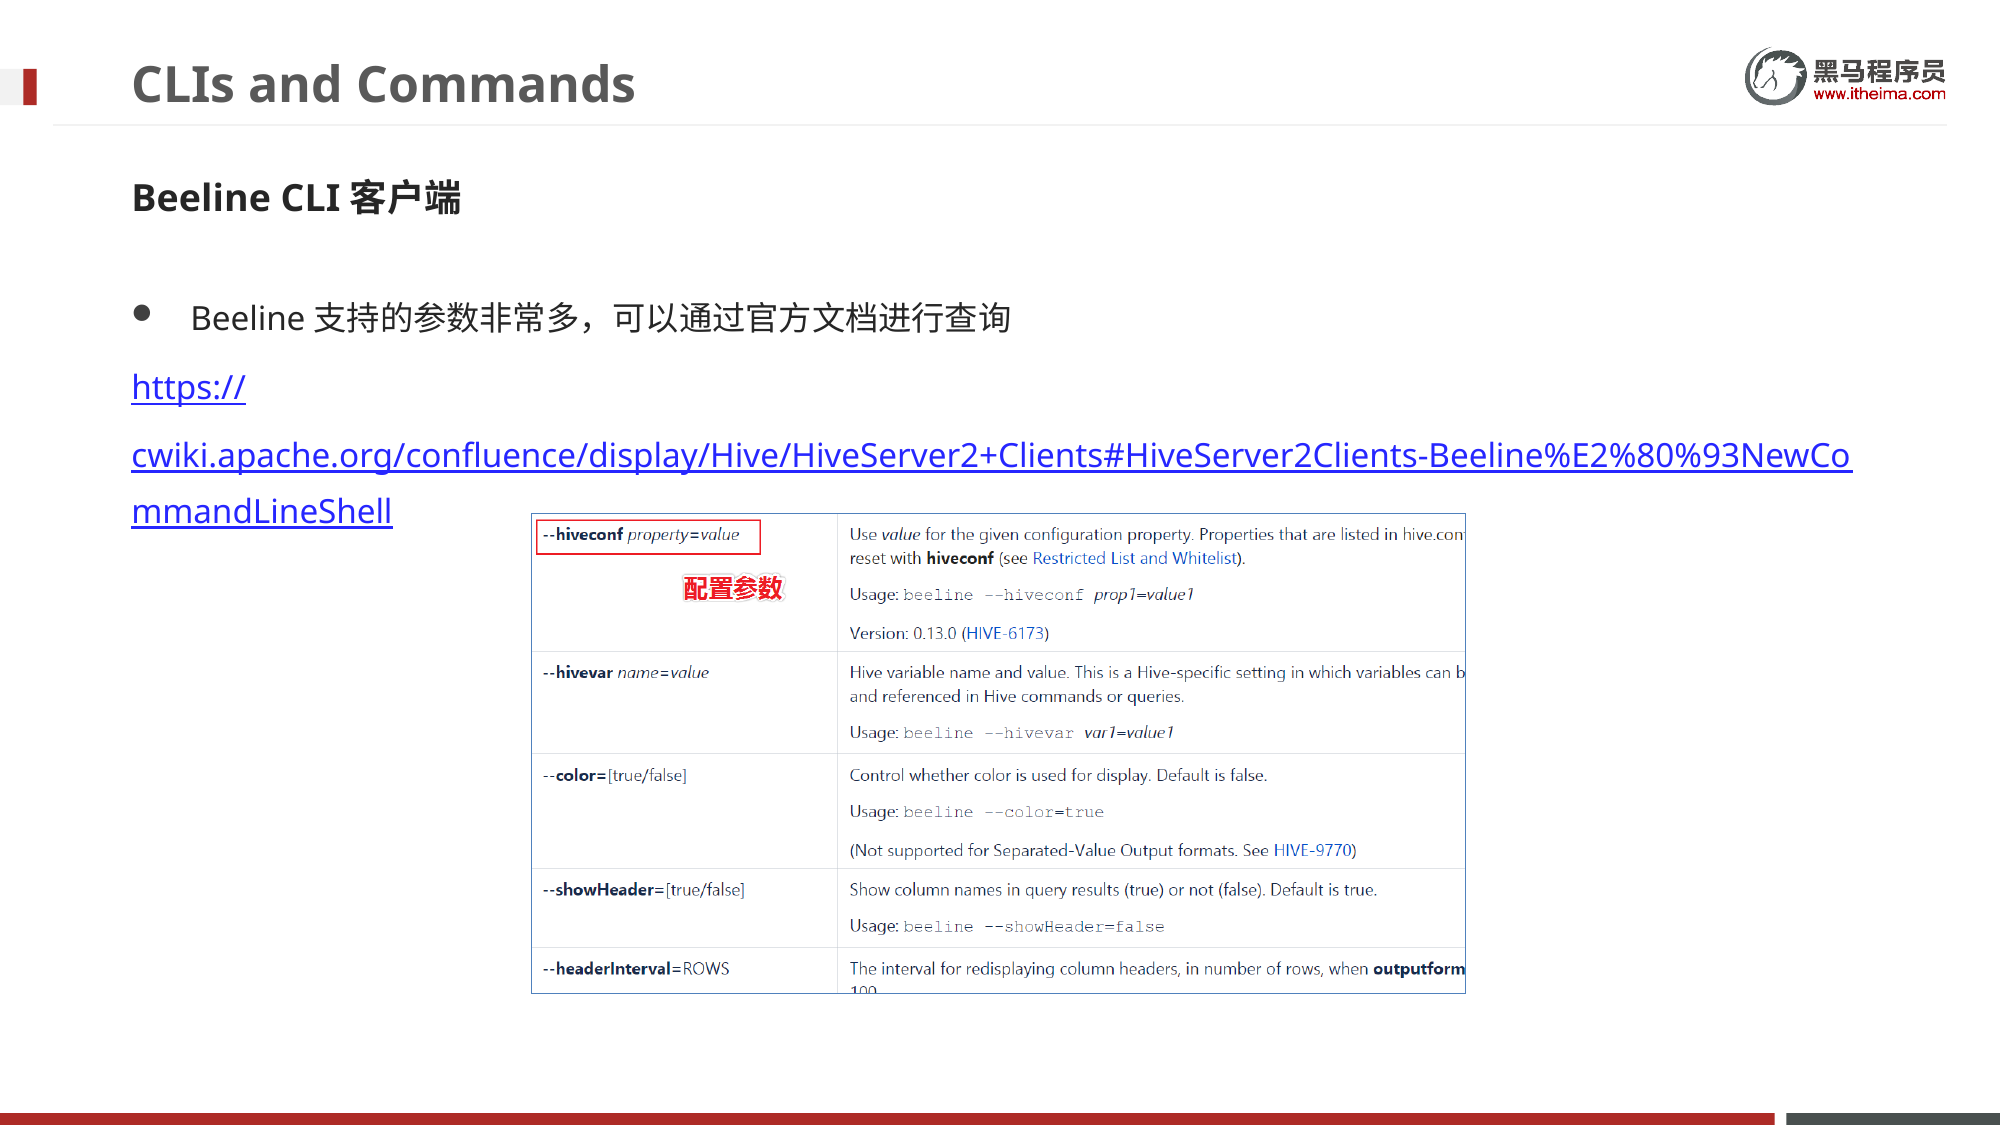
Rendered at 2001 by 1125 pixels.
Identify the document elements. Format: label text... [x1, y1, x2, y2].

picture [530, 513, 1466, 994]
title CLIs and Commands [116, 40, 1556, 125]
picture [1744, 46, 1946, 106]
list Beeline支持的参数非常多，可以通过官方文档进行查询 https://cwiki.apache.org/confluence/display/Hive/HiveServer2+Clients#HiveServer2Clients-Beeline%E2%80%93NewCommandLineShell [116, 270, 1880, 963]
list Beeline CLI客户端 [116, 154, 1880, 239]
